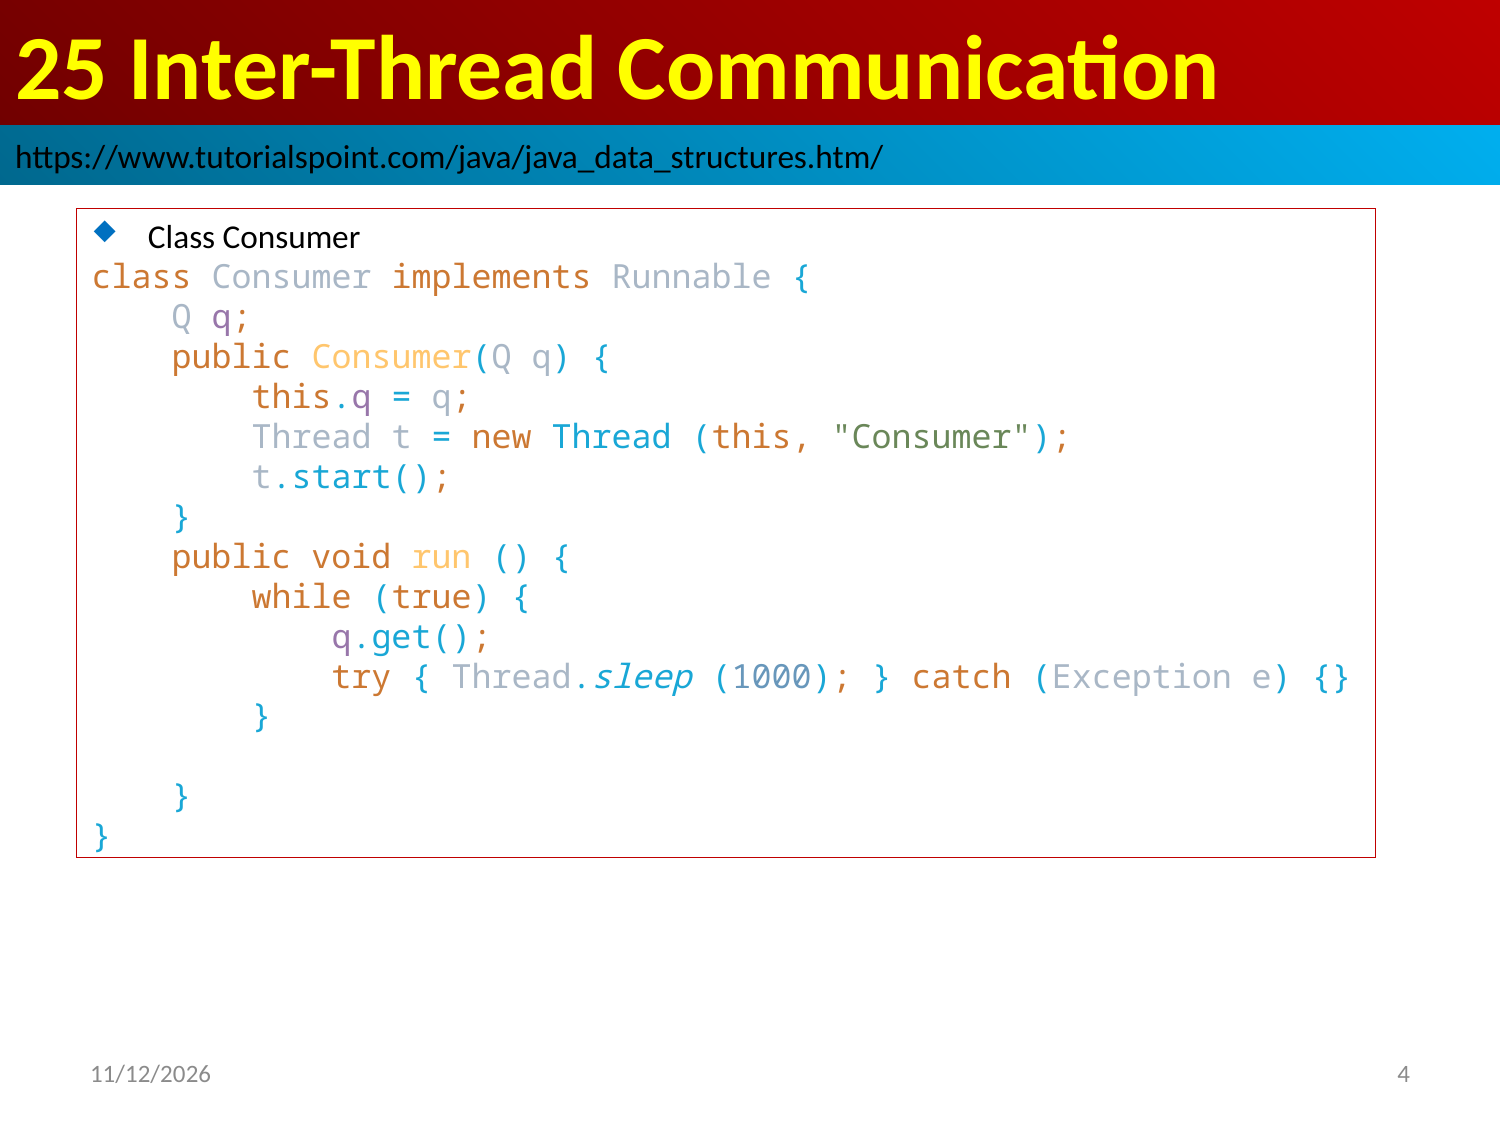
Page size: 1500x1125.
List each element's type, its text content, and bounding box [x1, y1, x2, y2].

text_box https://www.tutorialspoint.com/java/java_data_structures.htm/ [0, 125, 1500, 185]
title 25 Inter-Thread Communication [0, 0, 1500, 125]
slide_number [75, 1042, 425, 1103]
slide_number 4 [1074, 1042, 1425, 1103]
subtitle Class Consumer class Consumer implements Runnable { Q q; public Consumer(Q q) { this.q = q; Thread t = new Thread (this, "Consumer"); t.start(); } public void run () { while (true) { q.get(); try { Thread.sleep (1000); } catch (Exception e) {} } } } [76, 208, 1376, 858]
